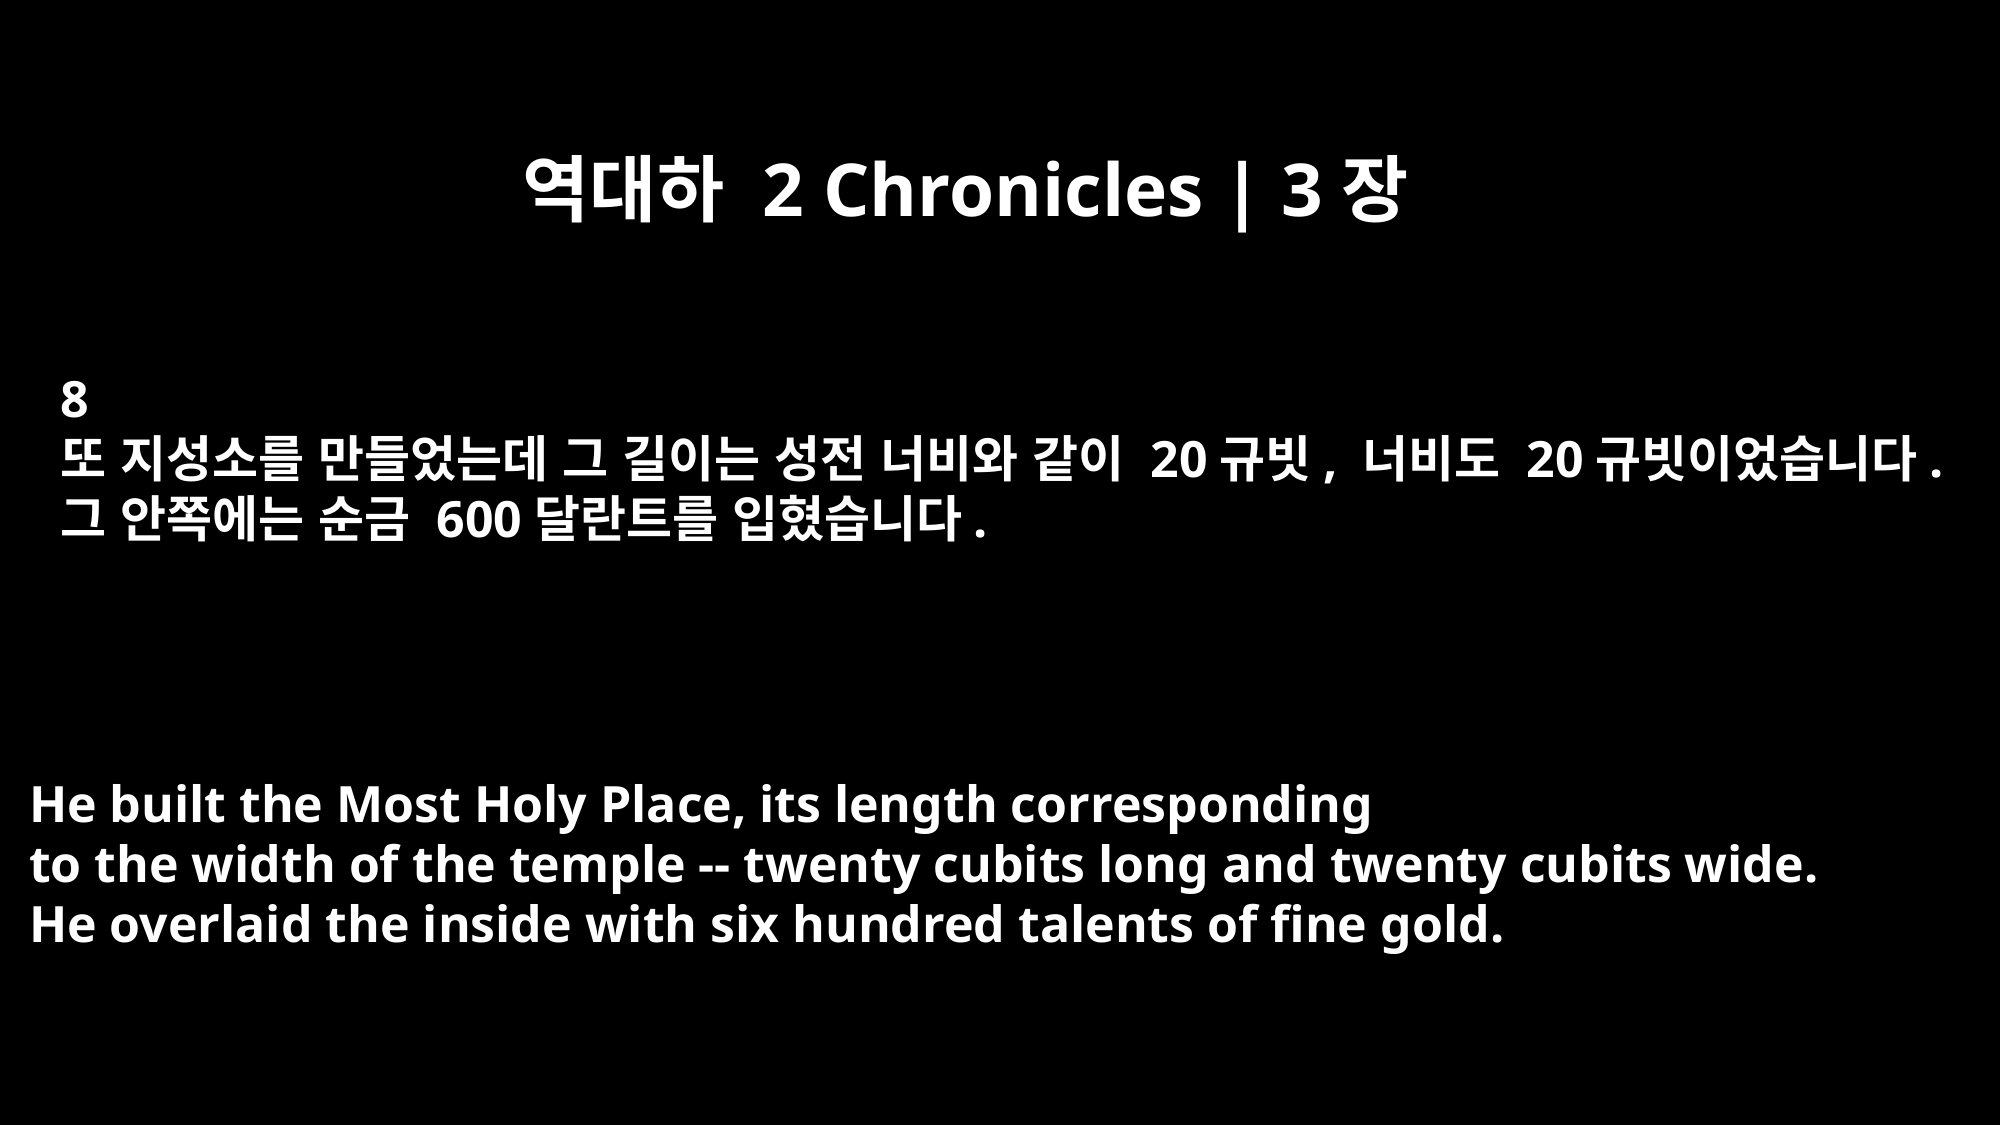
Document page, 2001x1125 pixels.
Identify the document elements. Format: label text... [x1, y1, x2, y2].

text_box 8 또 지성소를 만들었는데 그 길이는 성전 너비와 같이 20규빗, 너비도 20규빗이었습니다. 그 안쪽에는 순금 600달란트를 입혔습니다. [45, 359, 1959, 555]
text_box He built the Most Holy Place, its length corresponding to the width of the temple -- twenty cubits long and twenty cubits wide. He overlaid the inside with six hundred talents of fine gold. [14, 764, 1834, 960]
text_box 역대하 2 Chronicles | 3장 [507, 136, 1424, 239]
